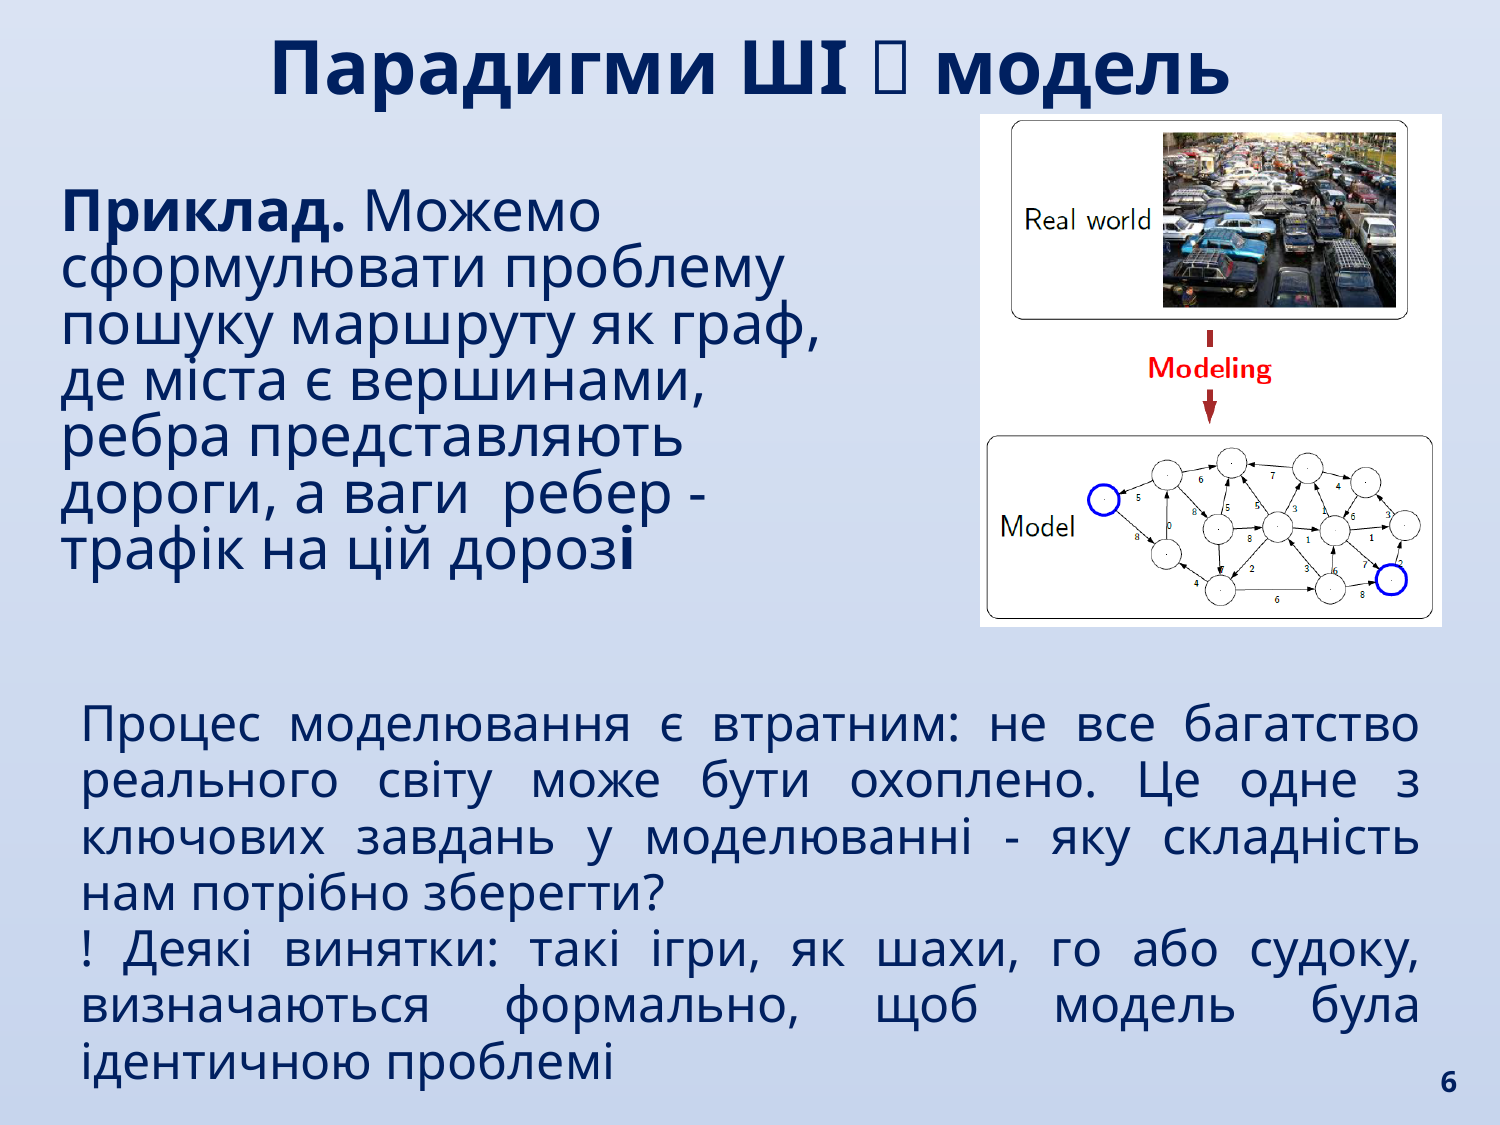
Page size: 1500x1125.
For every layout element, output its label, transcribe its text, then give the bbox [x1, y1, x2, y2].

text_box 6 [1399, 1035, 1473, 1111]
text_box Приклад. Можемо сформулювати проблему пошуку маршруту як граф, де міста є вершинами, ребра представляють дороги, а ваги ребер - трафік на цій дорозі [45, 179, 880, 589]
text_box Процес моделювання є втратним: не все багатство реального світу може бути охоплено. Це одне з ключових завдань у моделюванні - яку складність нам потрібно зберегти? ! Деякі винятки: такі ігри, як шахи, го або судоку, визначаються формально, щоб модель була ідентичною проблемі [65, 687, 1437, 1097]
picture [979, 114, 1442, 627]
text_box Парадигми ШІ  модель [17, 12, 1483, 118]
